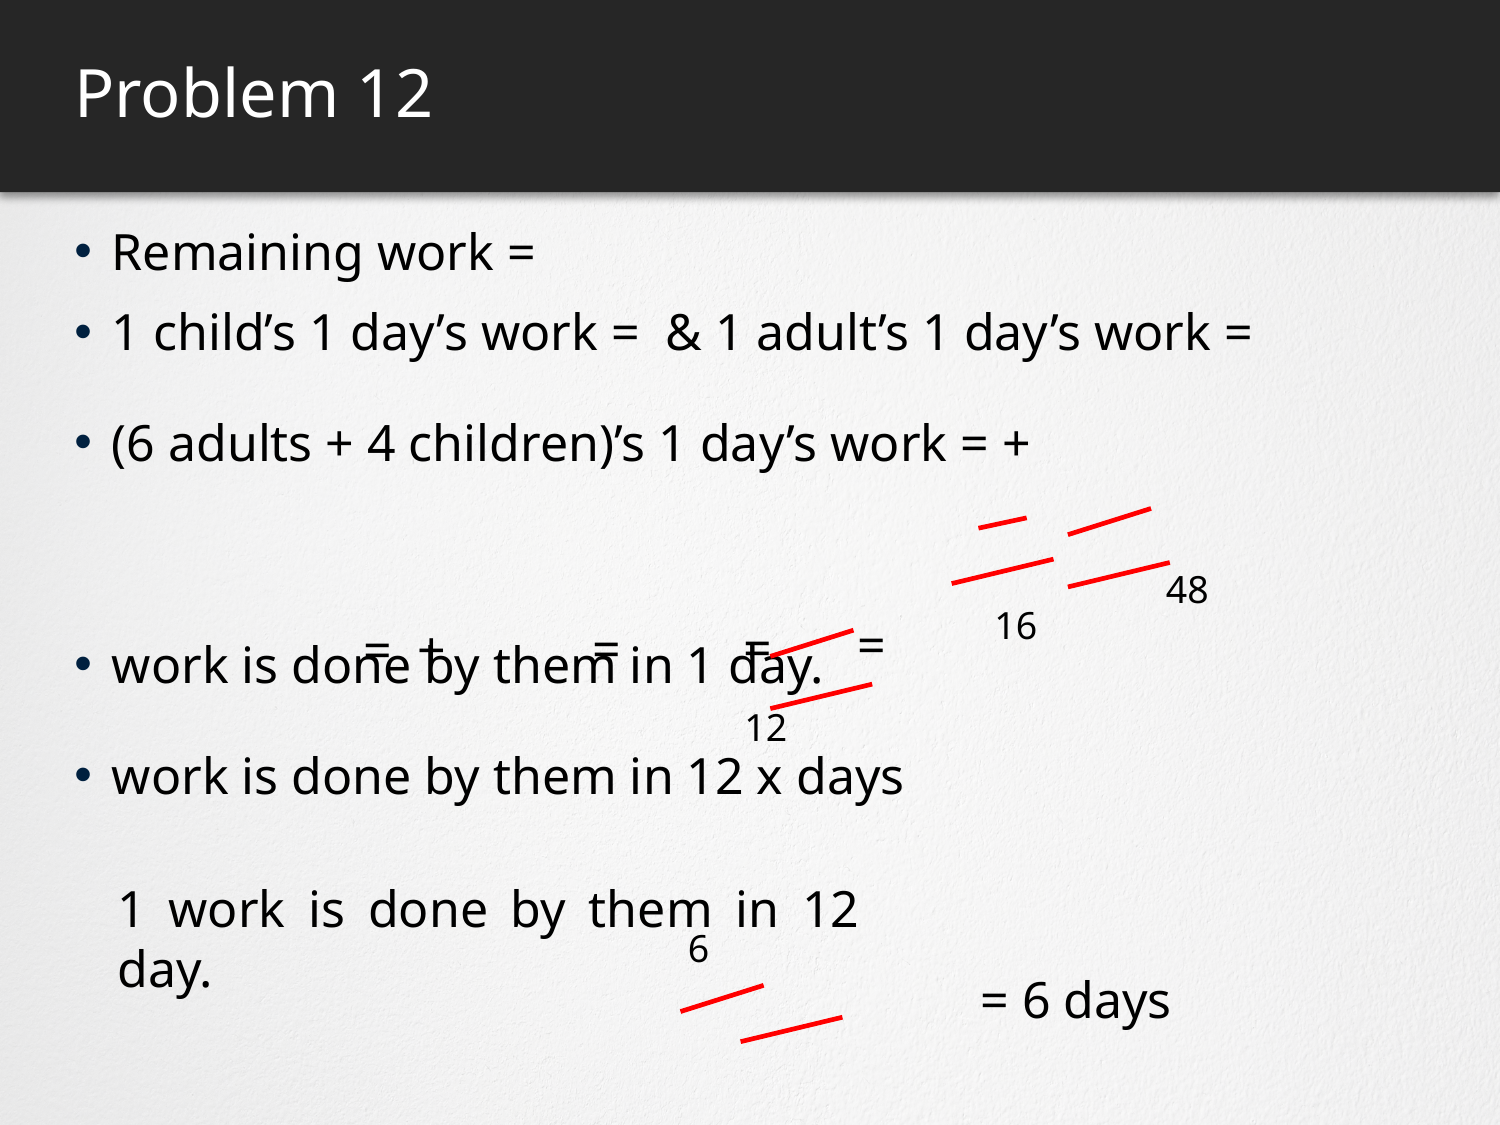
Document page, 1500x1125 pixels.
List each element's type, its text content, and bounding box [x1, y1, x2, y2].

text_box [740, 1017, 843, 1042]
text_box = 6 days [965, 961, 1196, 1037]
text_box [1067, 508, 1152, 535]
text_box 16 [979, 594, 1062, 655]
title Problem 12 [59, 0, 1500, 193]
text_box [770, 630, 854, 657]
text_box 6 [673, 917, 755, 978]
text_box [1067, 562, 1170, 587]
text_box 1 work is done by them in 12 day. [102, 869, 875, 1005]
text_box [680, 985, 764, 1012]
text_box 48 [1151, 559, 1233, 619]
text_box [770, 684, 873, 709]
text_box 12 [729, 696, 812, 757]
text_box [978, 517, 1027, 529]
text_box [951, 559, 1054, 584]
